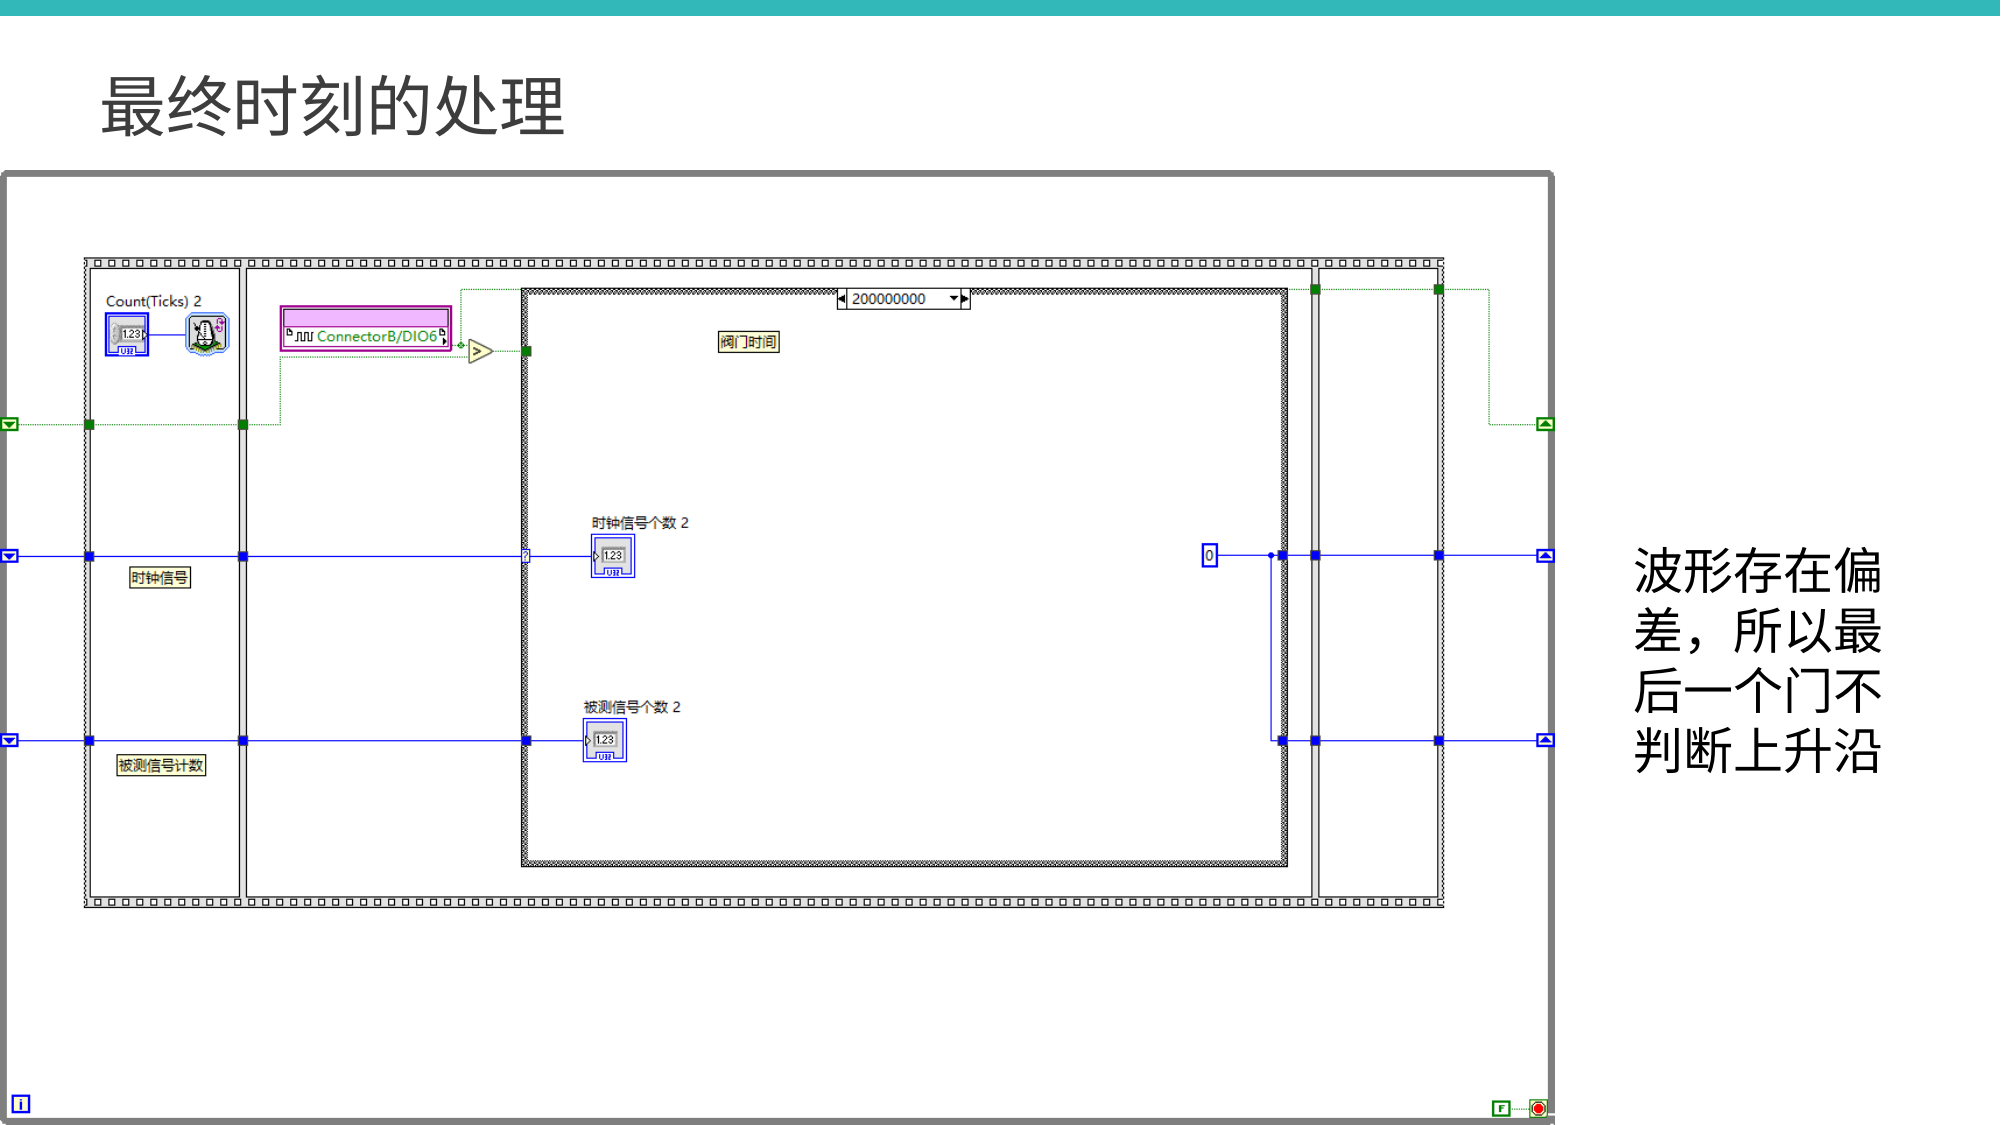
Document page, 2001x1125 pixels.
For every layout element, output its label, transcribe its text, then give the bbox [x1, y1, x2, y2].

text_box 波形存在偏差，所以最后一个门不判断上升沿 [1633, 532, 1900, 788]
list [0, 170, 1555, 1125]
title 最终时刻的处理 [99, 60, 1900, 160]
